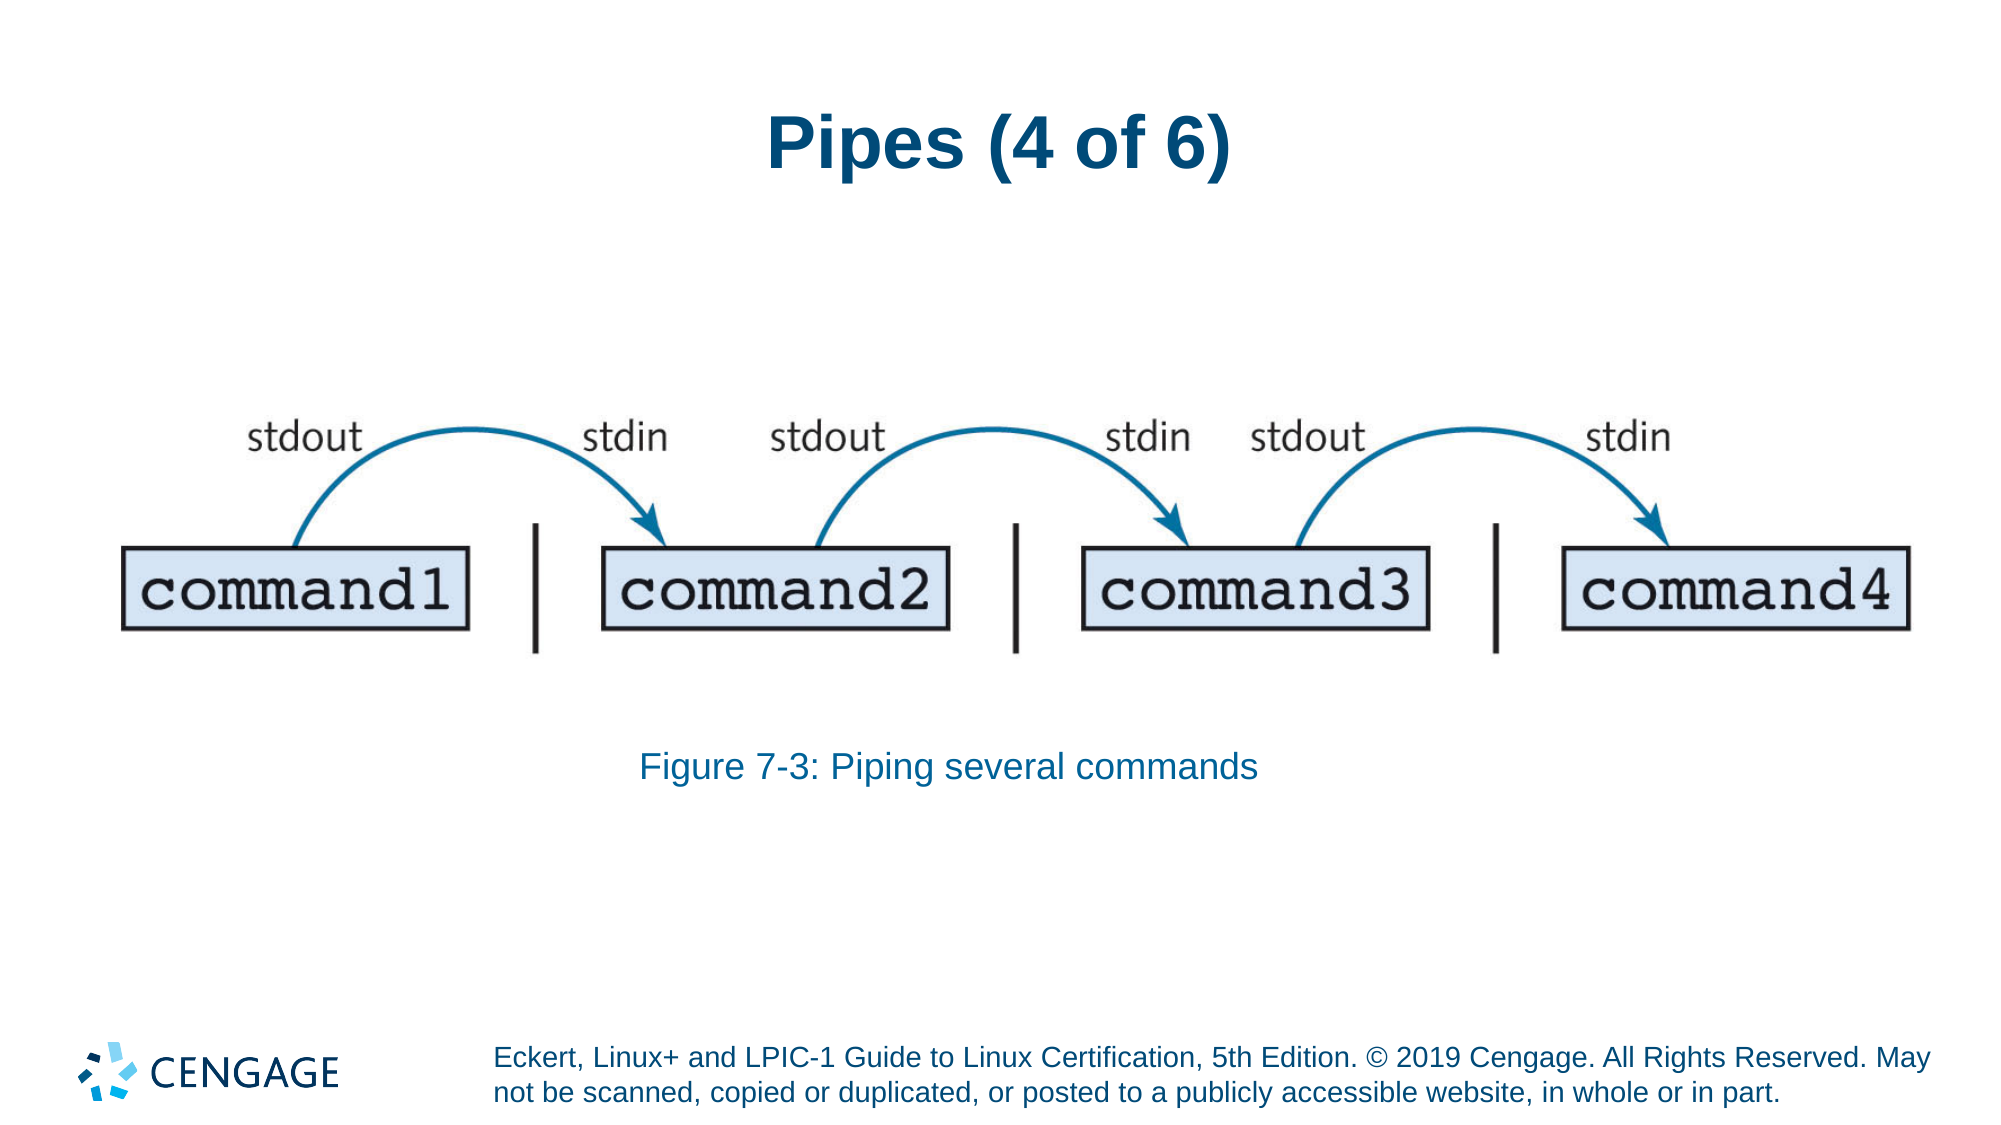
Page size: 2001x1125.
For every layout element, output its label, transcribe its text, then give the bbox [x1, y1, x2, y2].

picture [88, 377, 1943, 674]
title Pipes (4 of 6) [137, 103, 1863, 274]
picture [78, 1042, 338, 1101]
list Figure 7-3: Piping several commands [639, 742, 1292, 809]
